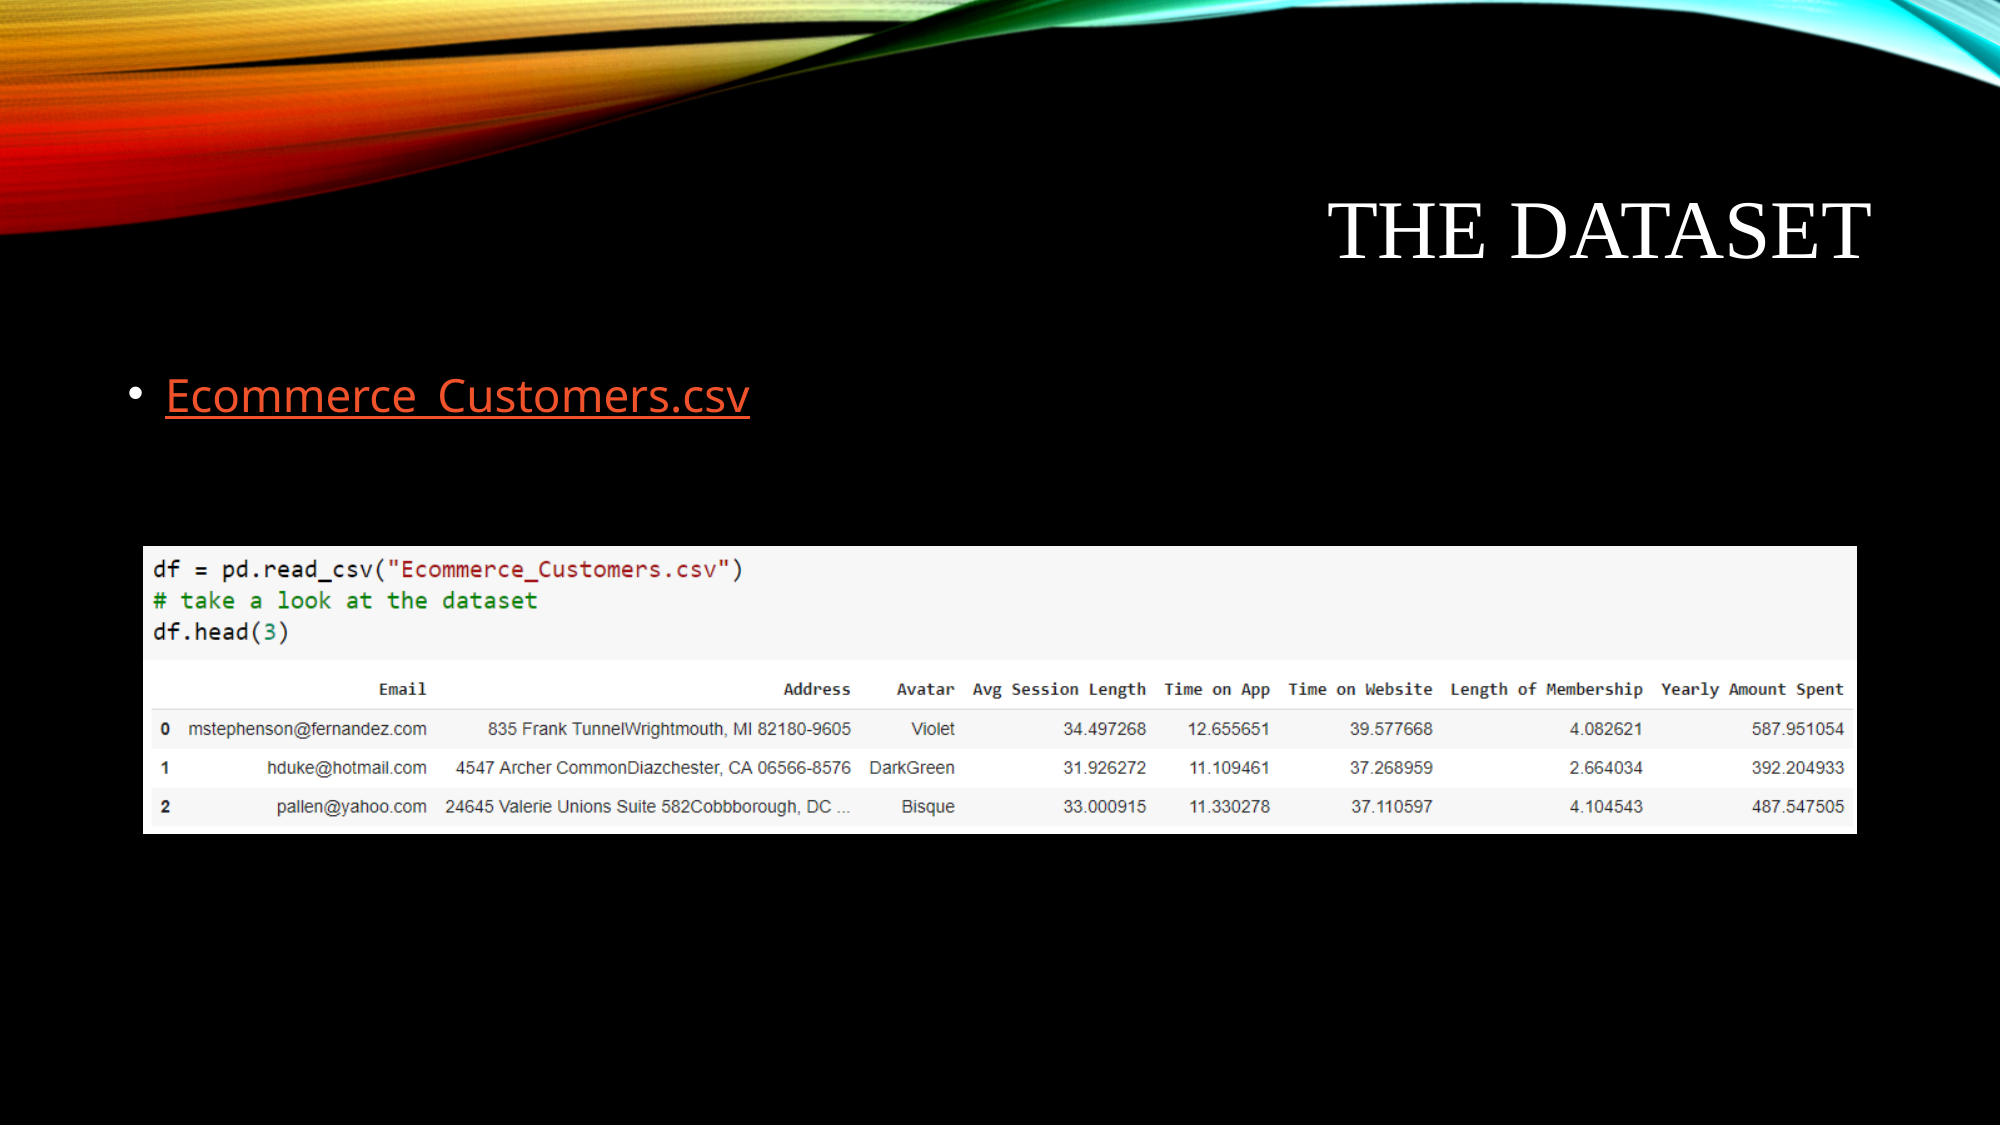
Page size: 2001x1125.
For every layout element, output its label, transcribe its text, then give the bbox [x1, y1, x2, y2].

picture [143, 546, 1857, 835]
picture [0, 0, 2000, 237]
title THE DATASET [474, 125, 1888, 338]
list Ecommerce_Customers.csv [112, 360, 1888, 1021]
